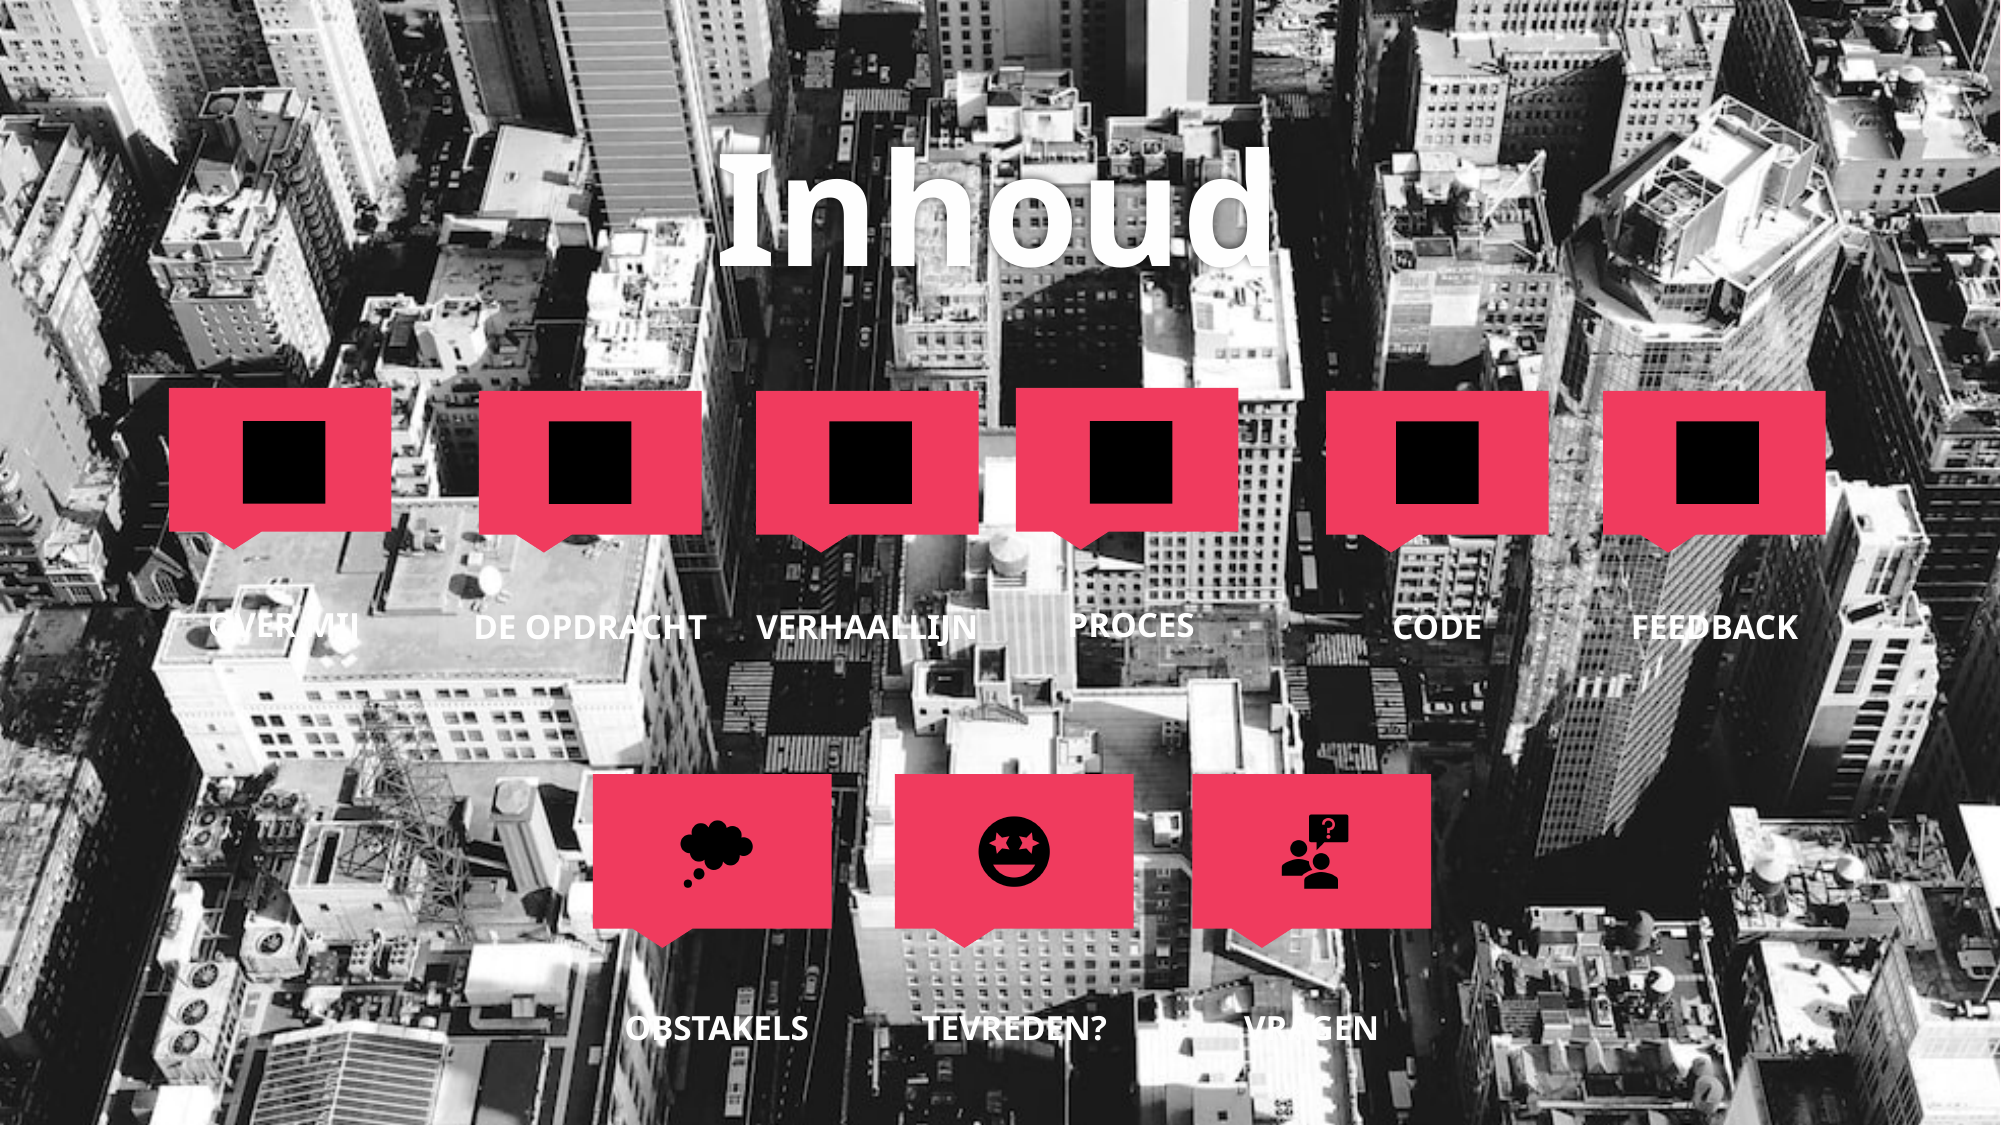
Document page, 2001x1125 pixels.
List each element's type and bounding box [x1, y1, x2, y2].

text_box [589, 670, 1439, 1125]
text_box [983, 233, 1833, 831]
picture [0, 0, 2000, 1125]
list [136, 233, 983, 831]
